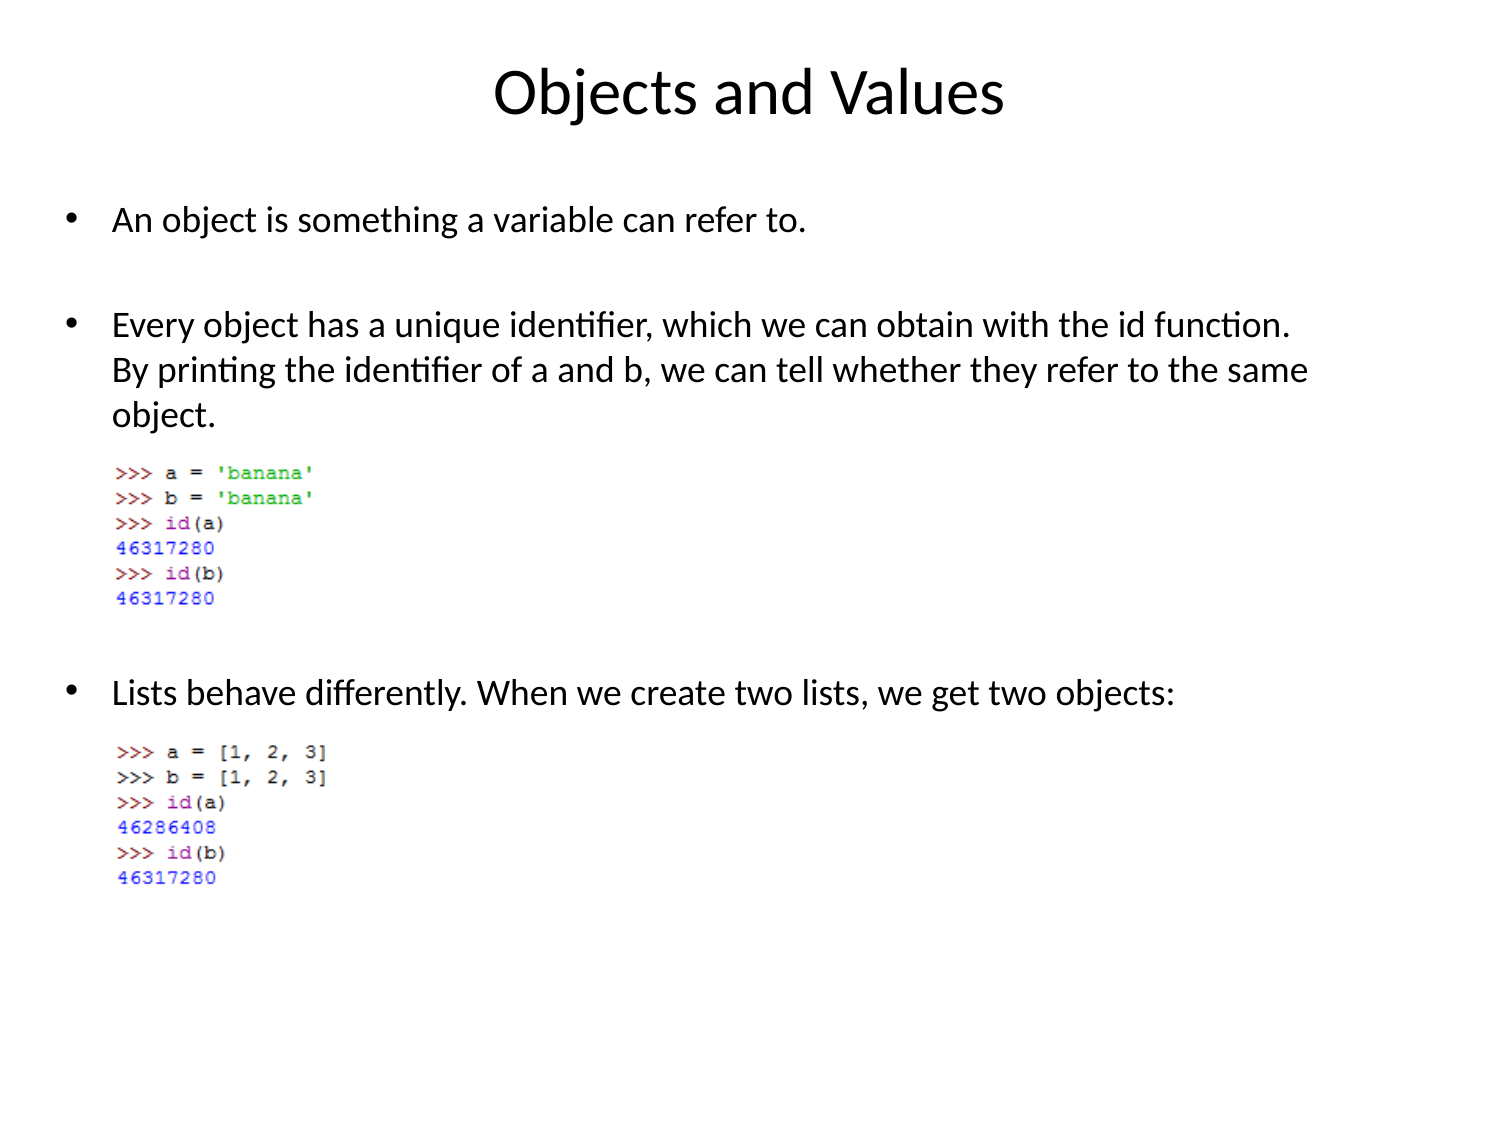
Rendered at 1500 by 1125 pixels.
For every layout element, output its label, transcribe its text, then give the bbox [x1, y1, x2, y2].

title Objects and Values [137, 37, 1363, 138]
picture [112, 740, 348, 892]
picture [112, 462, 337, 612]
subtitle An object is something a variable can refer to. Every object has a unique identifier, which we can obtain with the id function. By printing the identifier of a and b, we can tell whether they refer to the same object. Lists behave differently. When we create two lists, we get two objects: [50, 187, 1450, 950]
